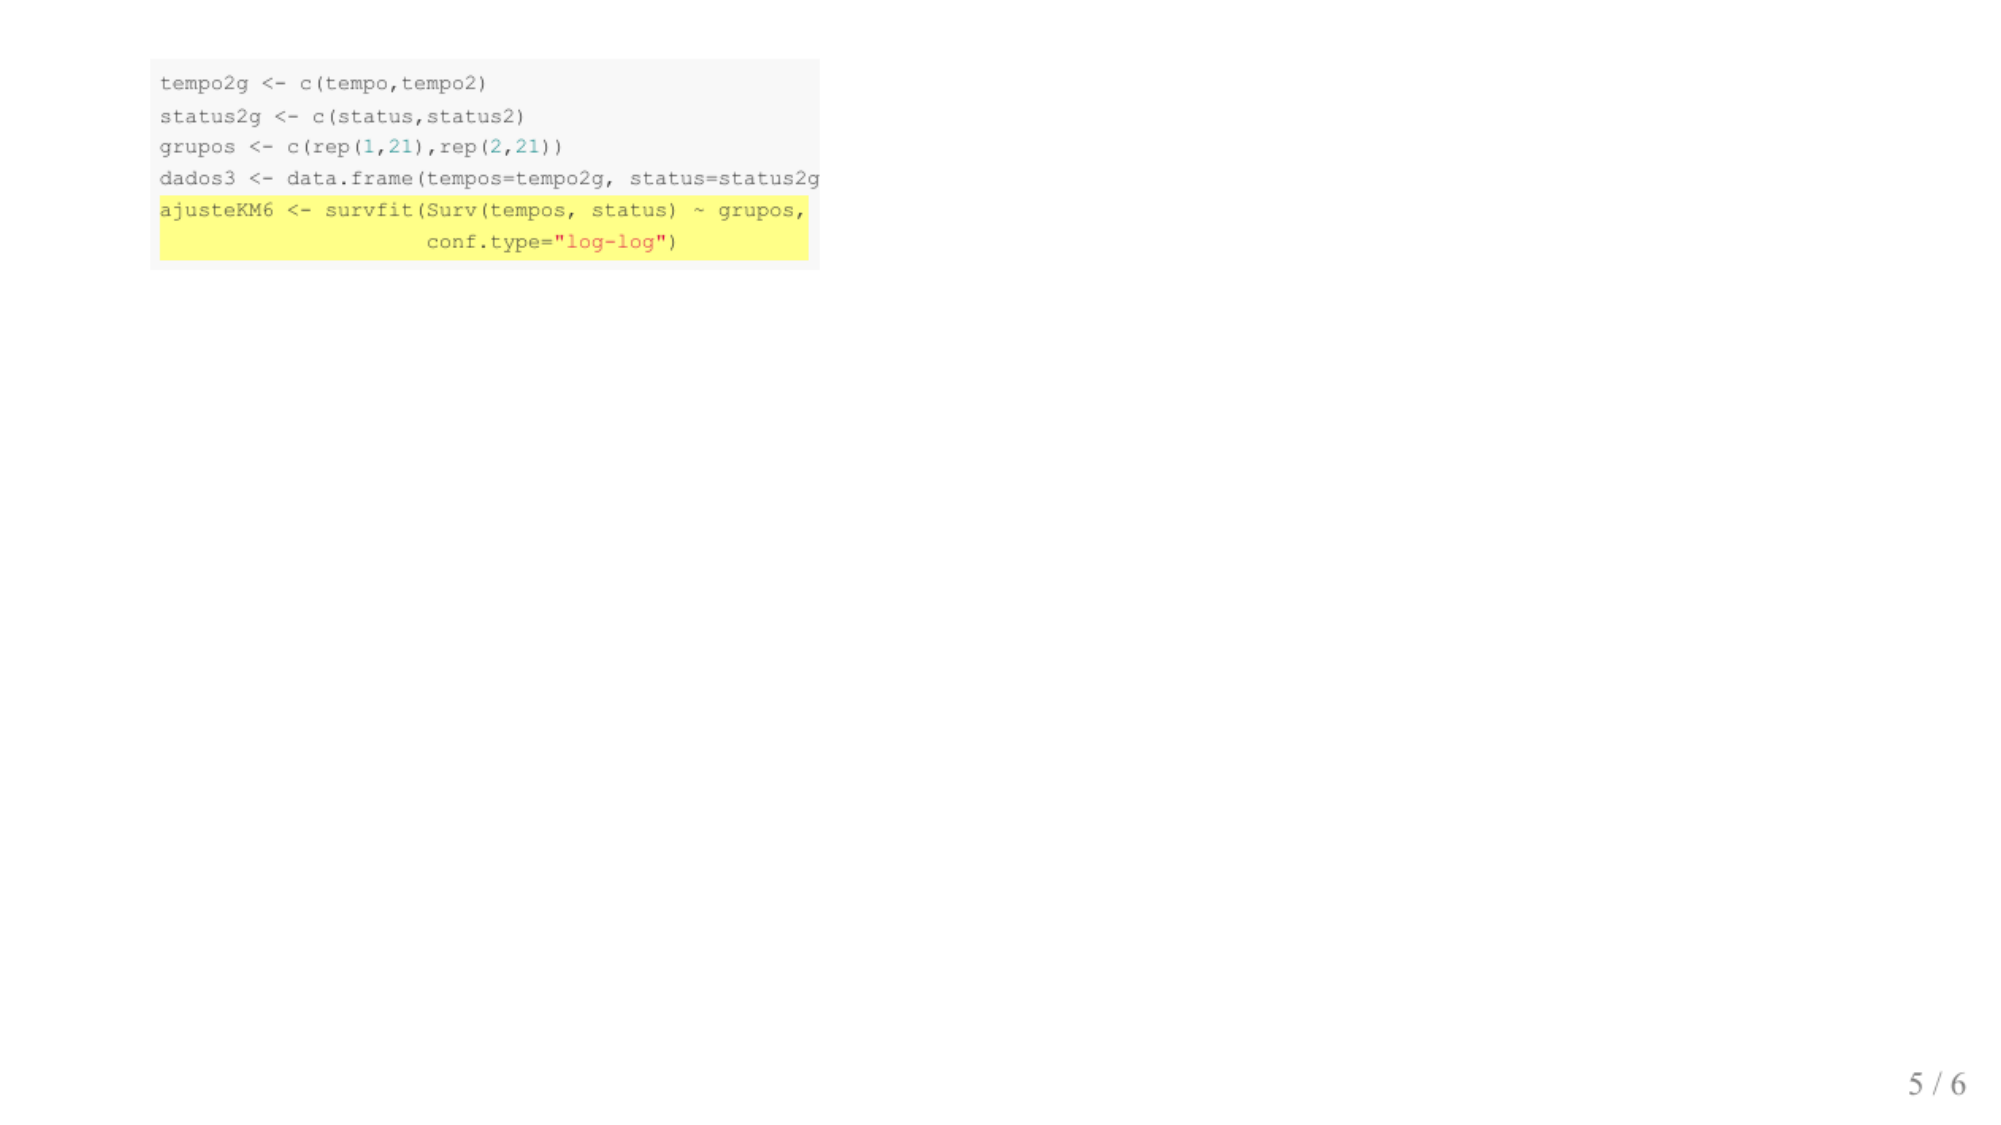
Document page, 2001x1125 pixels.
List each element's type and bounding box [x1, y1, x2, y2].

list [0, 0, 2000, 1125]
